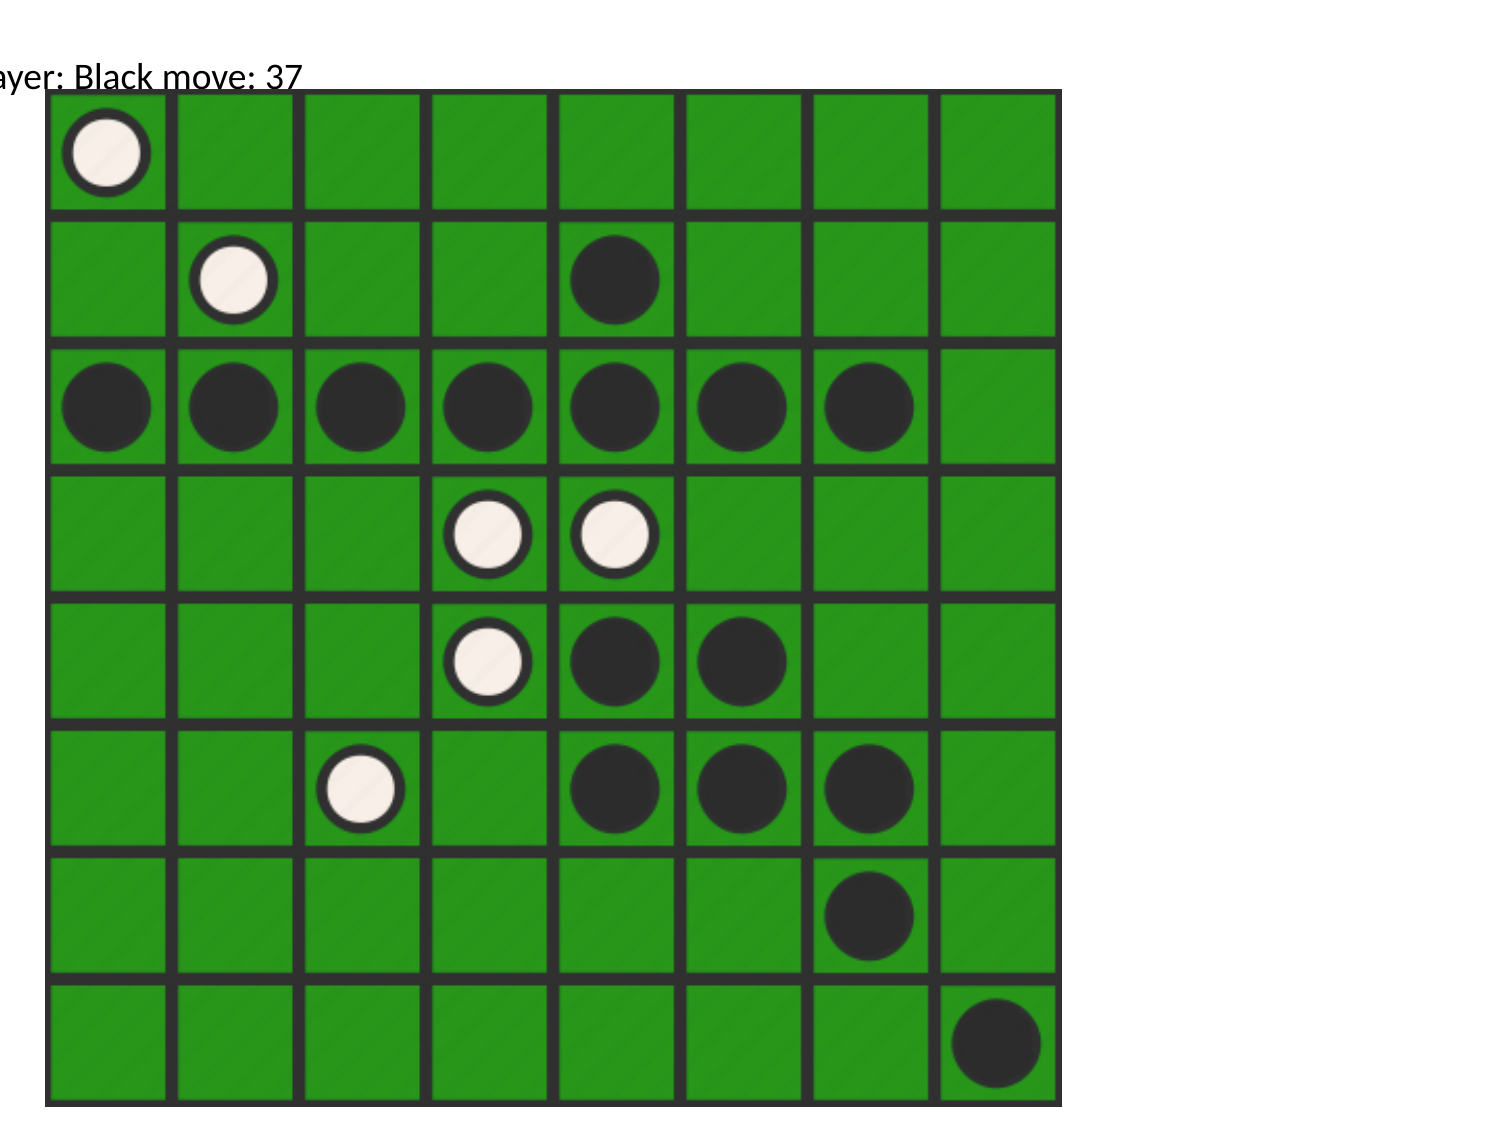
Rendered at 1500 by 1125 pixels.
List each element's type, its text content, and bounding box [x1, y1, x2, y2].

picture [44, 89, 1062, 1107]
text_box turn: 17 player: Black move: 37 [0, 44, 319, 105]
